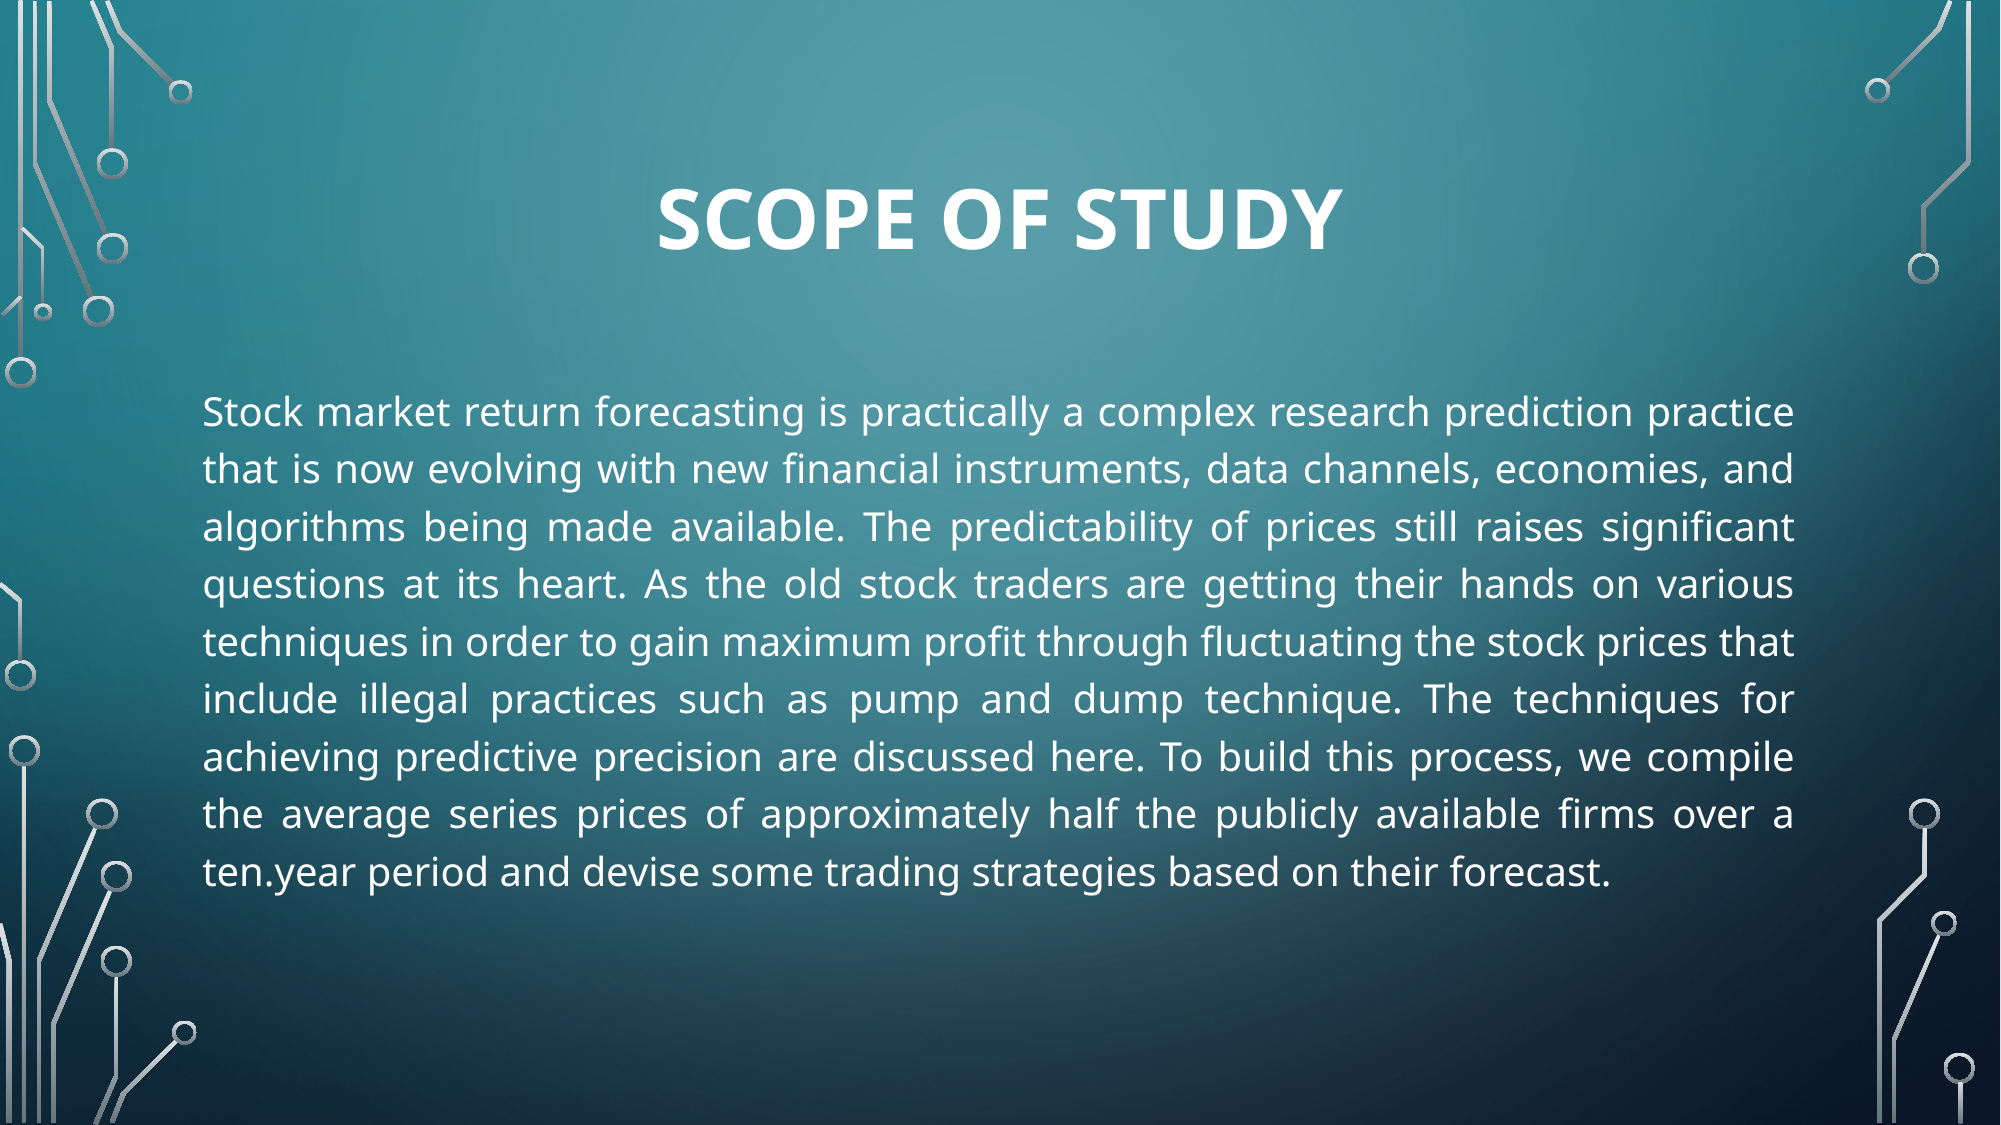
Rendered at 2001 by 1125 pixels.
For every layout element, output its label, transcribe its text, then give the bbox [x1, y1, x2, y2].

title SCOPE OF STUDY [187, 101, 1813, 344]
list Stock market return forecasting is practically a complex research prediction practice that is now evolving with new financial instruments, data channels, economies, and algorithms being made available. The predictability of prices still raises significant questions at its heart. As the old stock traders are getting their hands on various techniques in order to gain maximum profit through fluctuating the stock prices that include illegal practices such as pump and dump technique. The techniques for achieving predictive precision are discussed here. To build this process, we compile the average series prices of approximately half the publicly available firms over a ten.year period and devise some trading strategies based on their forecast. [187, 369, 1813, 950]
